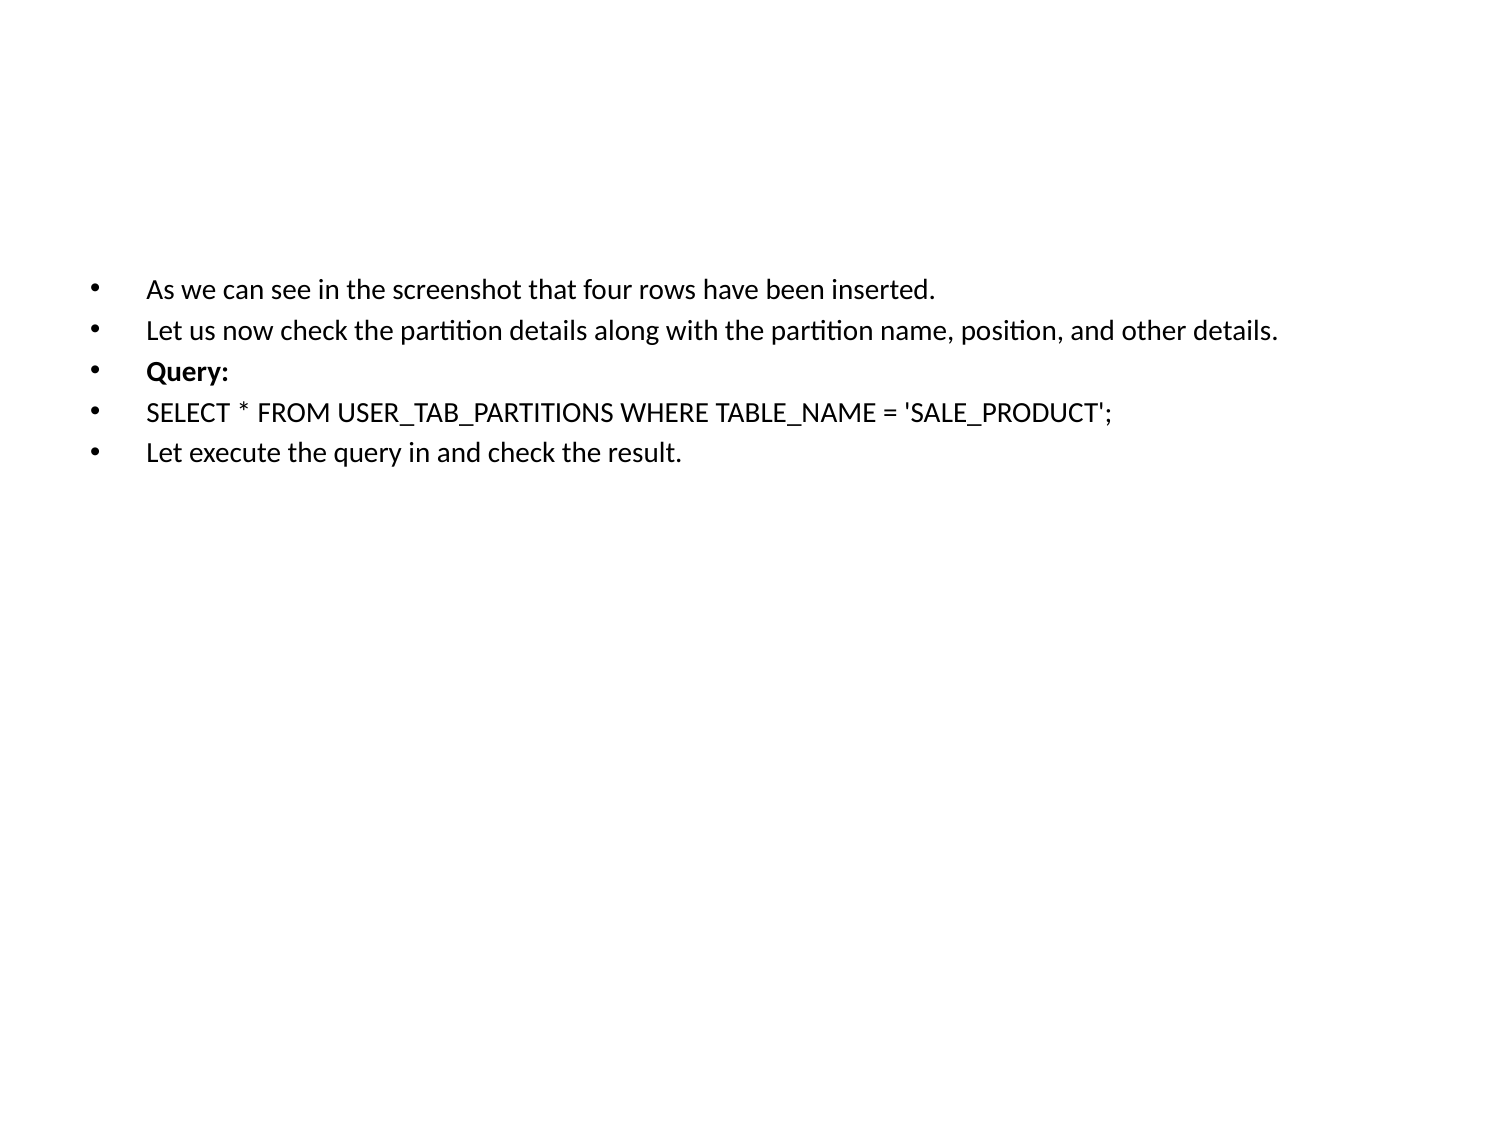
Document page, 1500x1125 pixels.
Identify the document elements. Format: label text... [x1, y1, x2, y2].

list As we can see in the screenshot that four rows have been inserted. Let us now check the partition details along with the partition name, position, and other details. Query: SELECT * FROM USER_TAB_PARTITIONS WHERE TABLE_NAME = 'SALE_PRODUCT'; Let execute the query in and check the result. [75, 262, 1425, 1005]
